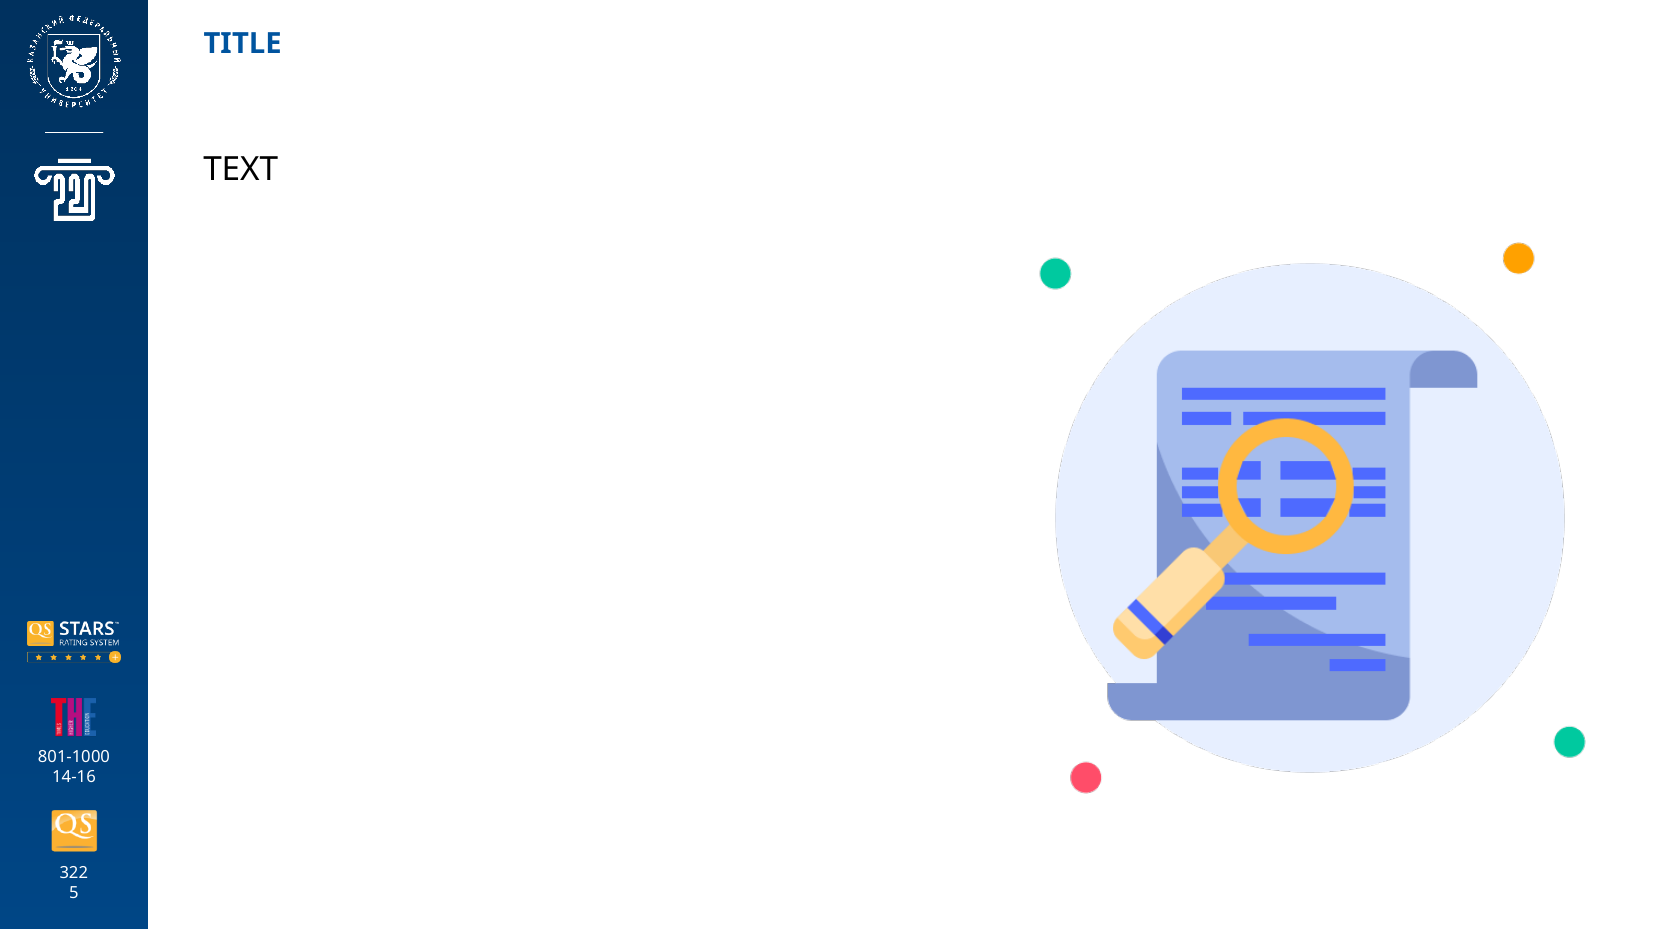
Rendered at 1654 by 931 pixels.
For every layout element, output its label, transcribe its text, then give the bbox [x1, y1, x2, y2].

text_box 322 5 [15, 854, 133, 910]
text_box [0, 0, 150, 930]
picture [27, 620, 121, 663]
text_box 801-1000 14-16 [15, 738, 133, 793]
text_box TEXT [188, 139, 930, 893]
picture [27, 15, 121, 221]
picture [1029, 238, 1590, 799]
picture [51, 694, 97, 740]
text_box TITLE [188, 17, 1568, 123]
picture [42, 799, 106, 863]
